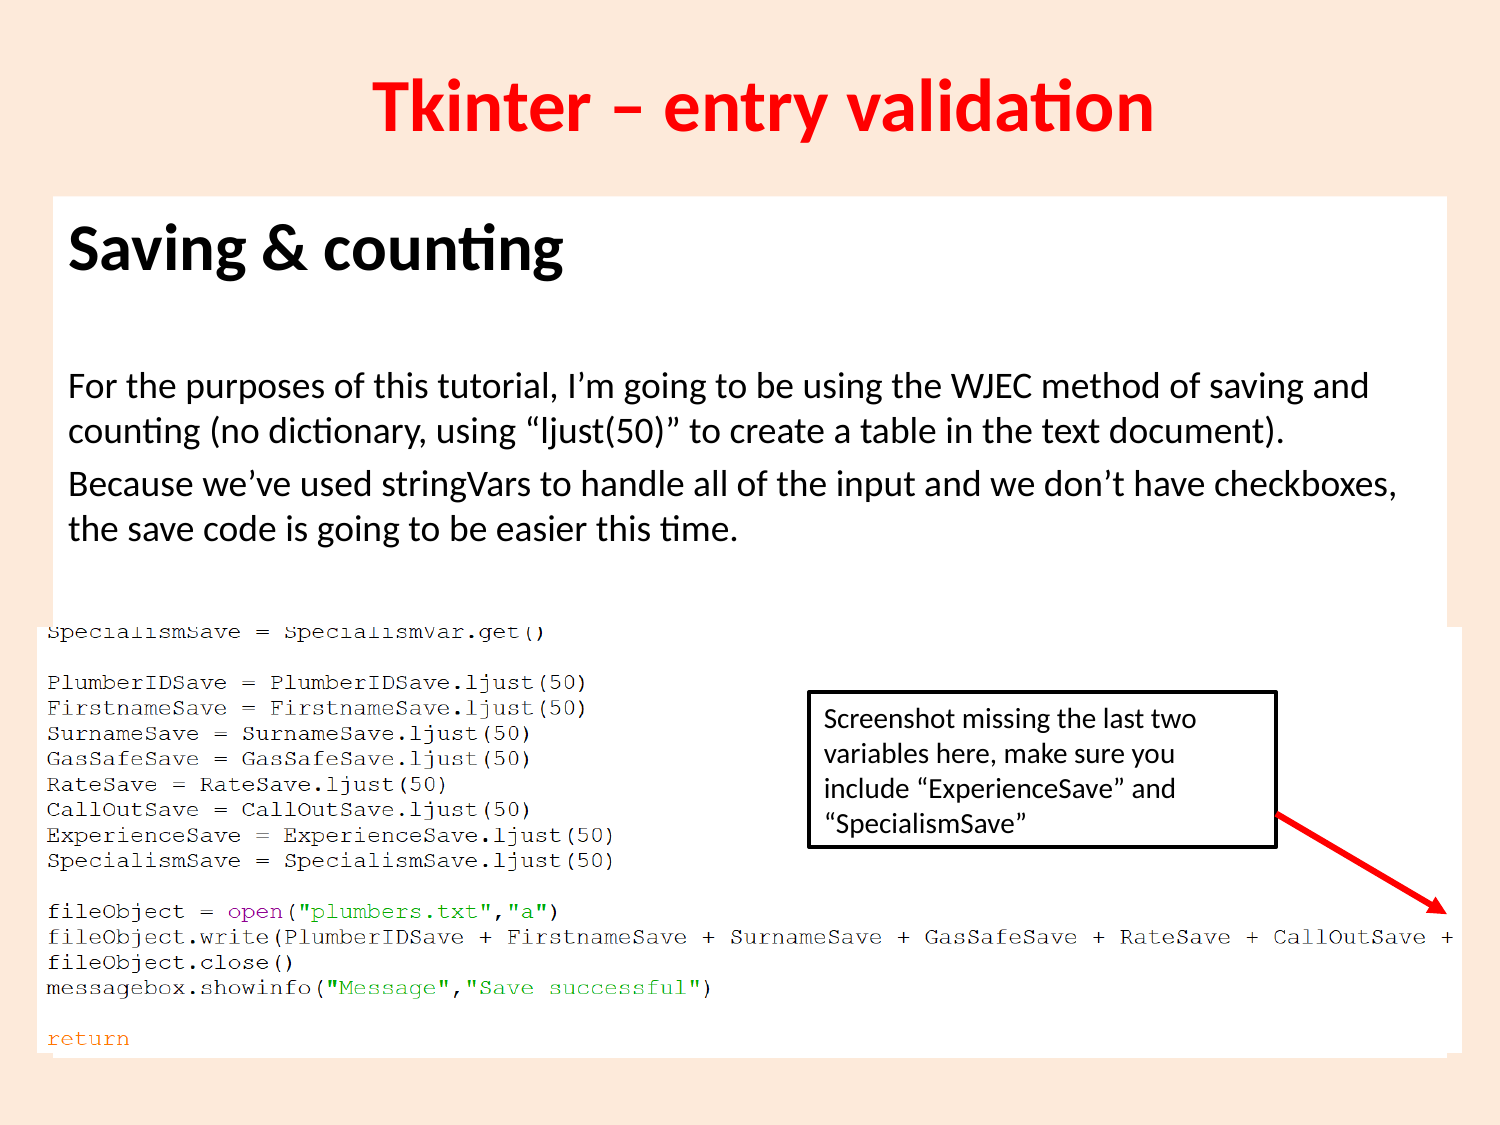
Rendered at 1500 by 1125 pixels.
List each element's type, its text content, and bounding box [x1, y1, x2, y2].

title Tkinter – entry validation [134, 29, 1395, 173]
list Saving & counting For the purposes of this tutorial, I’m going to be using the WJEC method of saving and counting (no dictionary, using “ljust(50)” to create a table in the text document). Because we’ve used stringVars to handle all of the input and we don’t have checkboxes, the save code is going to be easier this time. [51, 194, 1449, 625]
picture [37, 626, 1463, 1053]
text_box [1275, 813, 1448, 915]
